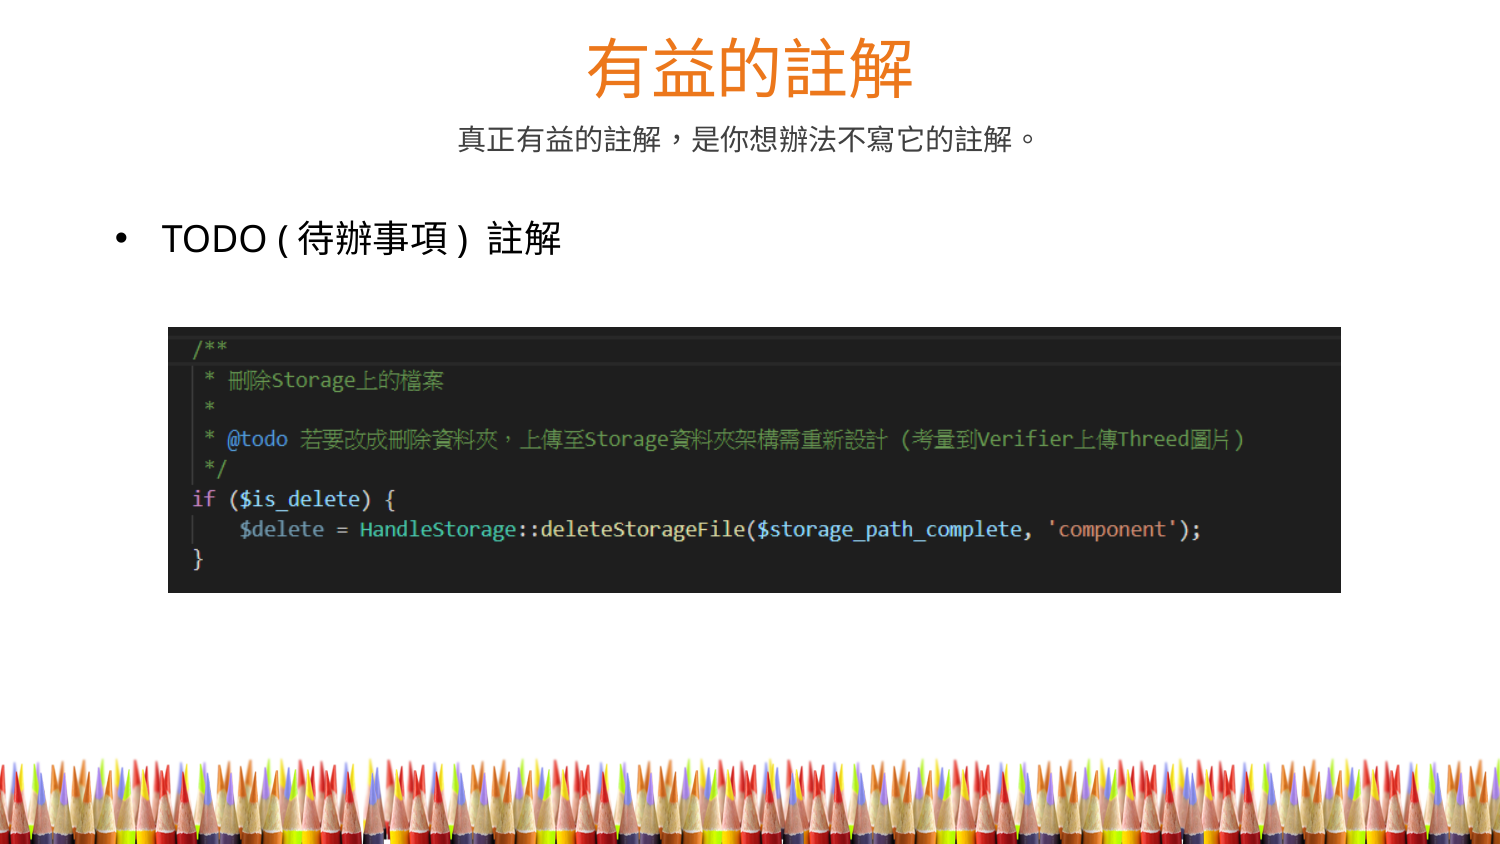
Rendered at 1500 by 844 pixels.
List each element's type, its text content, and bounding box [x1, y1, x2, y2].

picture [167, 327, 1341, 593]
text_box TODO (待辦事項) 註解 [100, 207, 1424, 268]
list 有益的註解 [0, 20, 1500, 114]
picture [0, 756, 1500, 844]
list 真正有益的註解，是你想辦法不寫它的註解。 [0, 114, 1500, 162]
